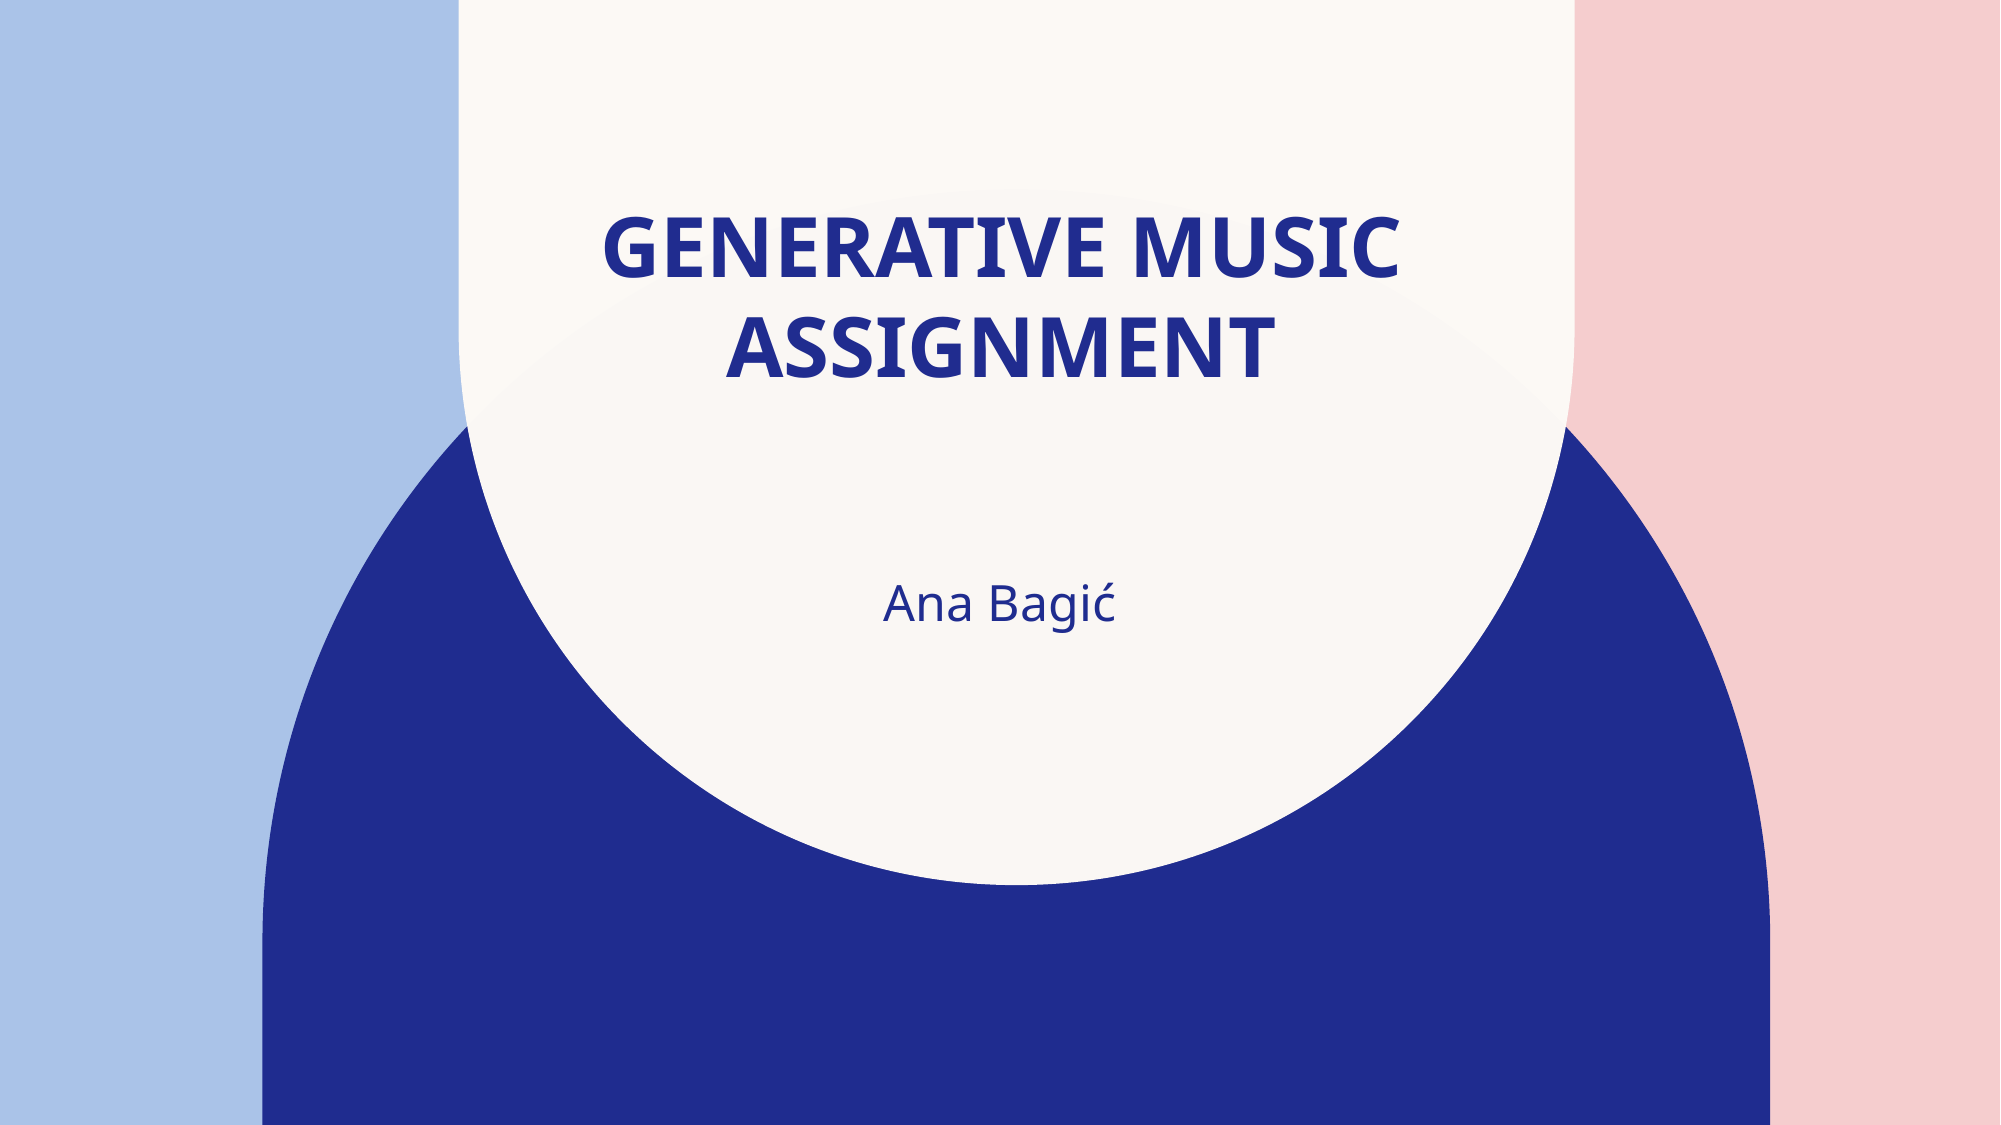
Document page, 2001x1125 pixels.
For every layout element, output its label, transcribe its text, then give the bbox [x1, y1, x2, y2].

subtitle Ana Bagić [713, 571, 1287, 716]
text_box GENERATIVE MUSIC ASSIGNMENT [520, 186, 1484, 402]
